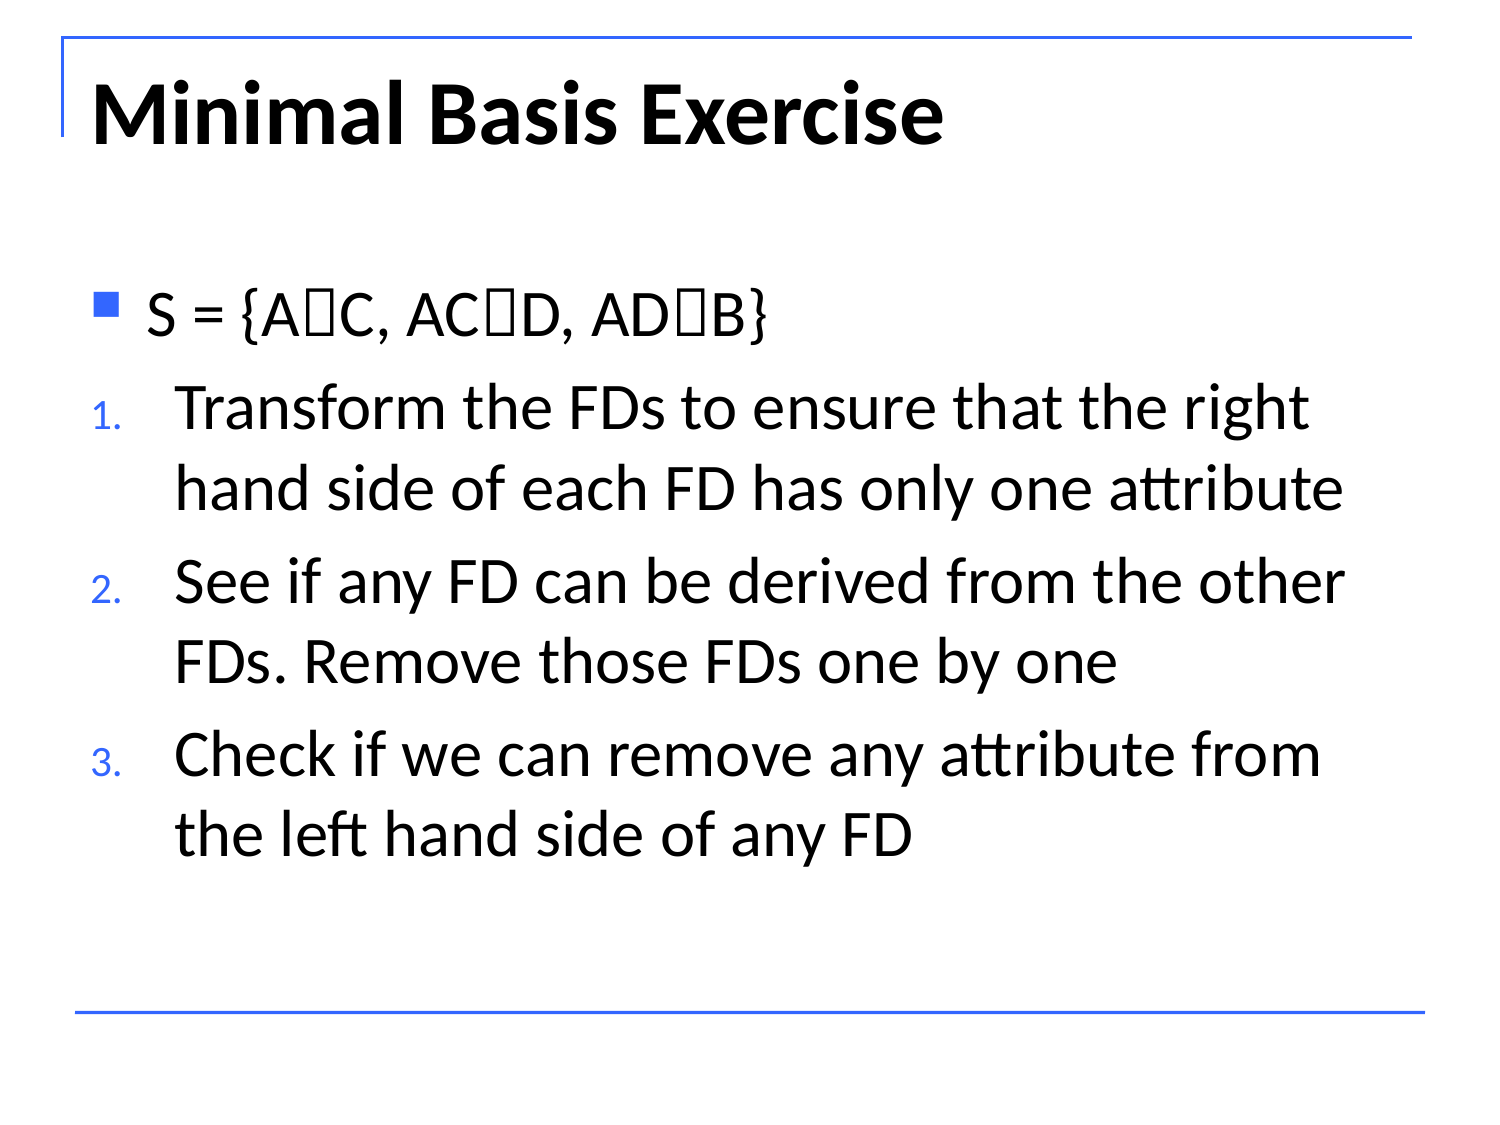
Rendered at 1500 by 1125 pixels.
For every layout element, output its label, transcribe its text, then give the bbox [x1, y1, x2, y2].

title Minimal Basis Exercise [74, 45, 1426, 233]
list S = {AC, ACD, ADB} Transform the FDs to ensure that the right hand side of each FD has only one attribute See if any FD can be derived from the other FDs. Remove those FDs one by one Check if we can remove any attribute from the left hand side of any FD [74, 262, 1426, 1006]
